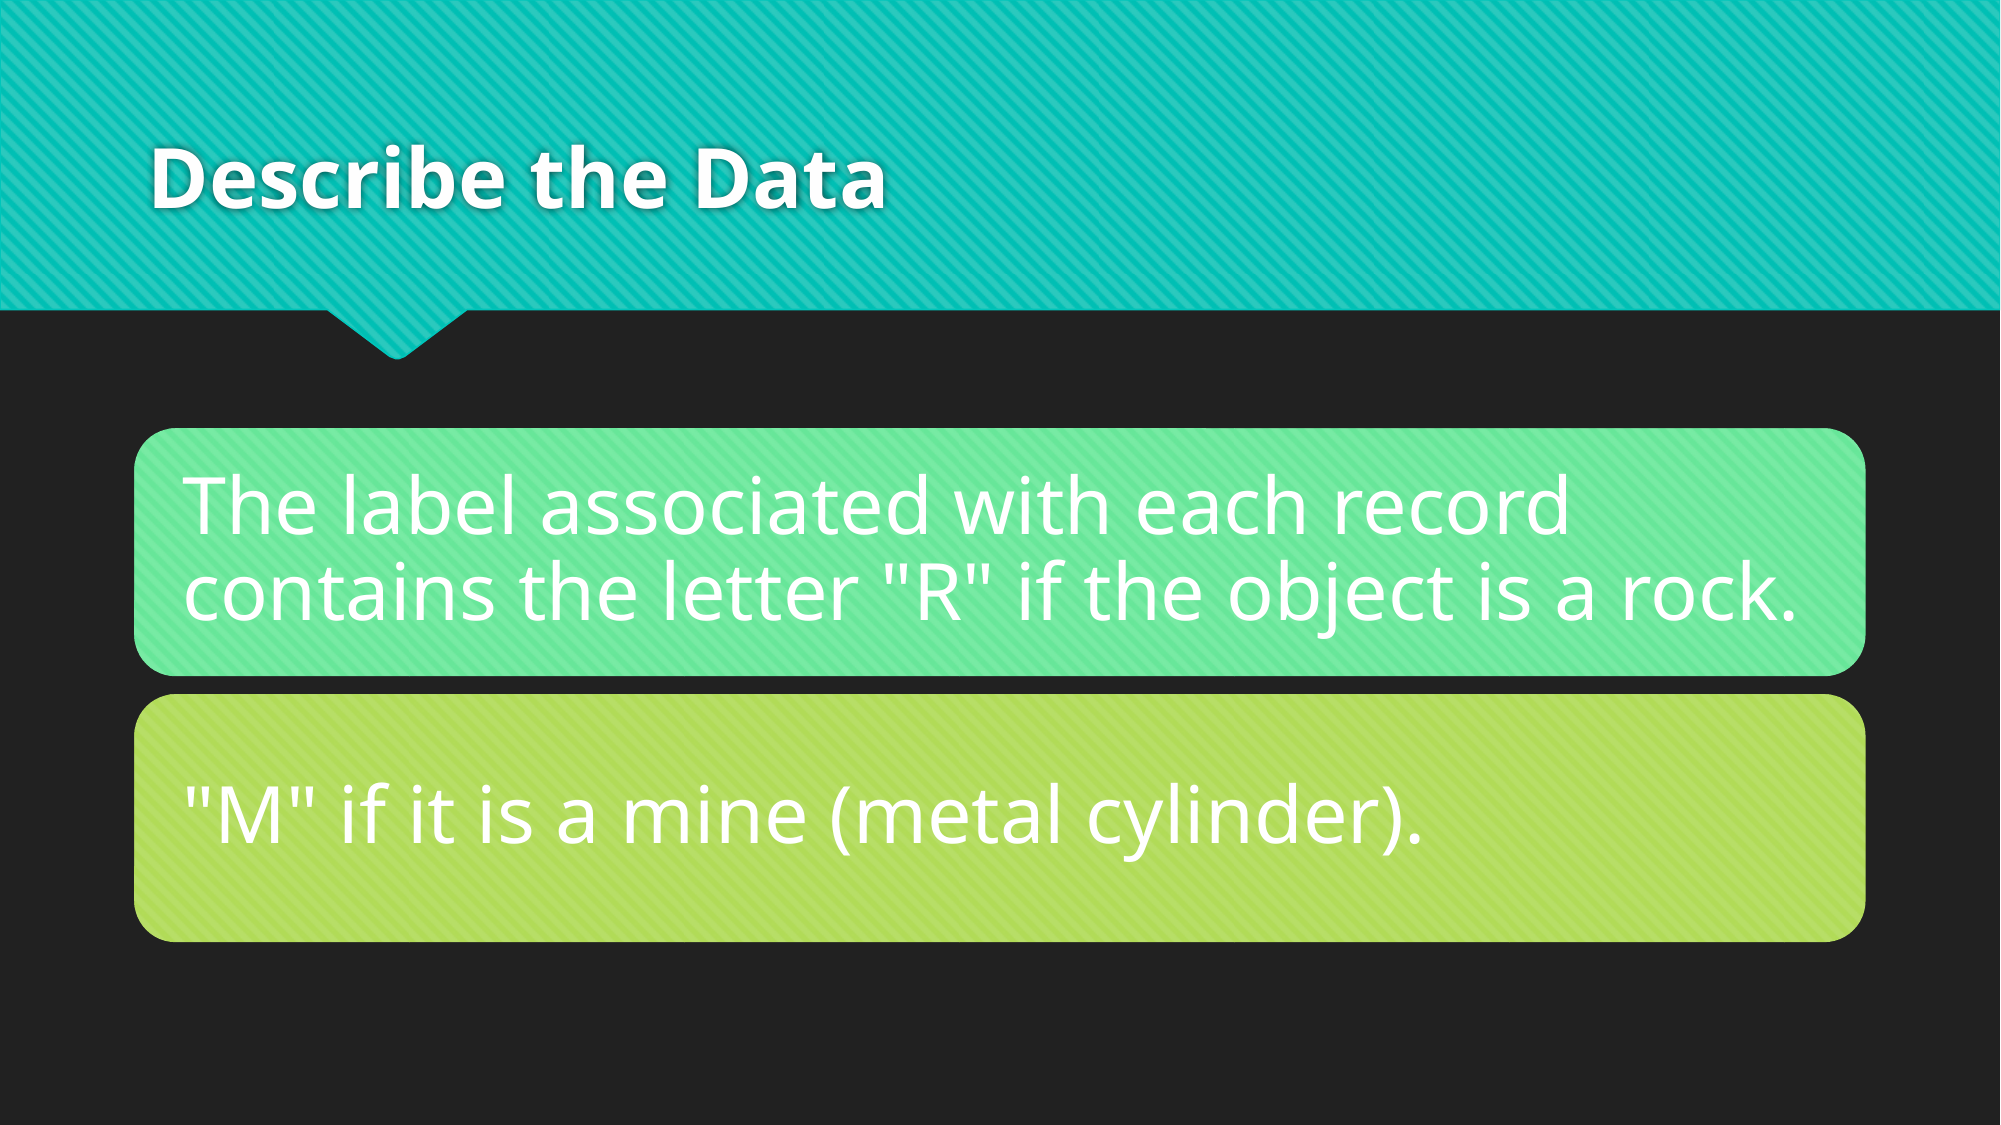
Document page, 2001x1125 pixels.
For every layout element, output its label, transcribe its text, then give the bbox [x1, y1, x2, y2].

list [134, 408, 1866, 962]
title Describe the Data [132, 73, 1868, 233]
